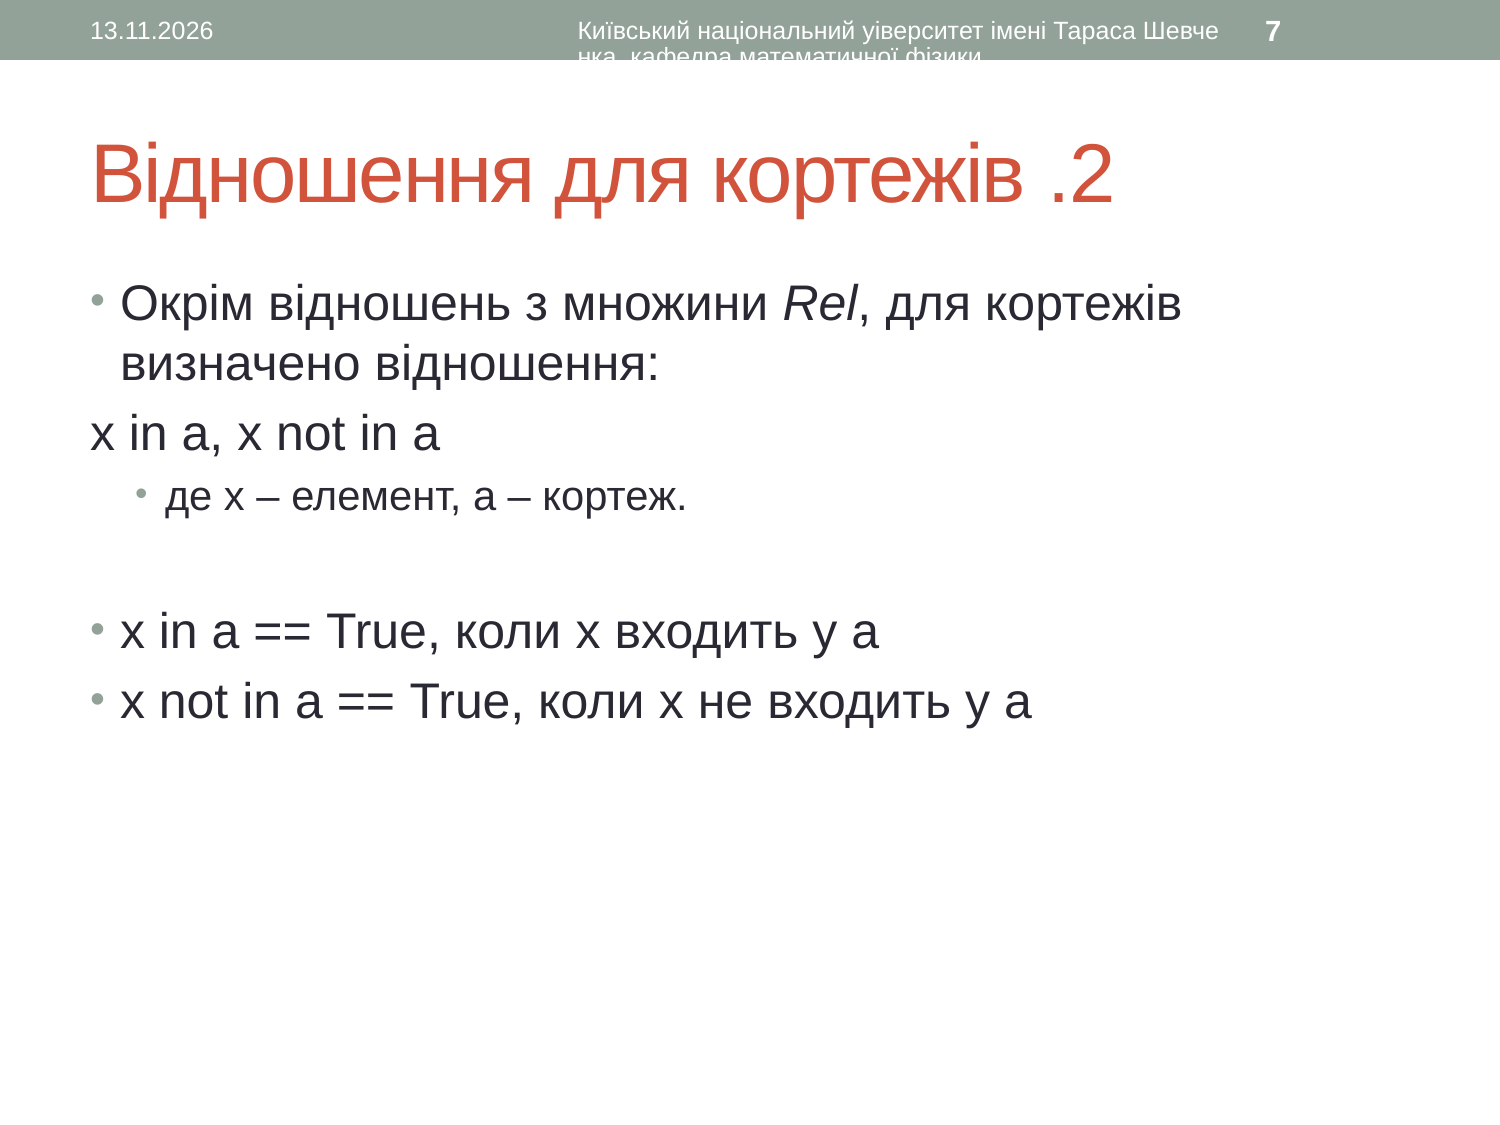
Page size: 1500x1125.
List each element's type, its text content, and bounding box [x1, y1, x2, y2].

slide_number 7 [1250, 3, 1425, 57]
list Окрім відношень з множини Rel, для кортежів визначено відношення: x in a, x not in a де x – елемент, a – кортеж. x in a == True, коли x входить у a x not in a == True, коли x не входить у a [75, 262, 1425, 1063]
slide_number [75, 3, 550, 57]
footer Київський національний уіверситет імені Тараса Шевченка, кафедра математичної фізики [562, 3, 1238, 57]
title Відношення для кортежів .2 [75, 87, 1425, 250]
